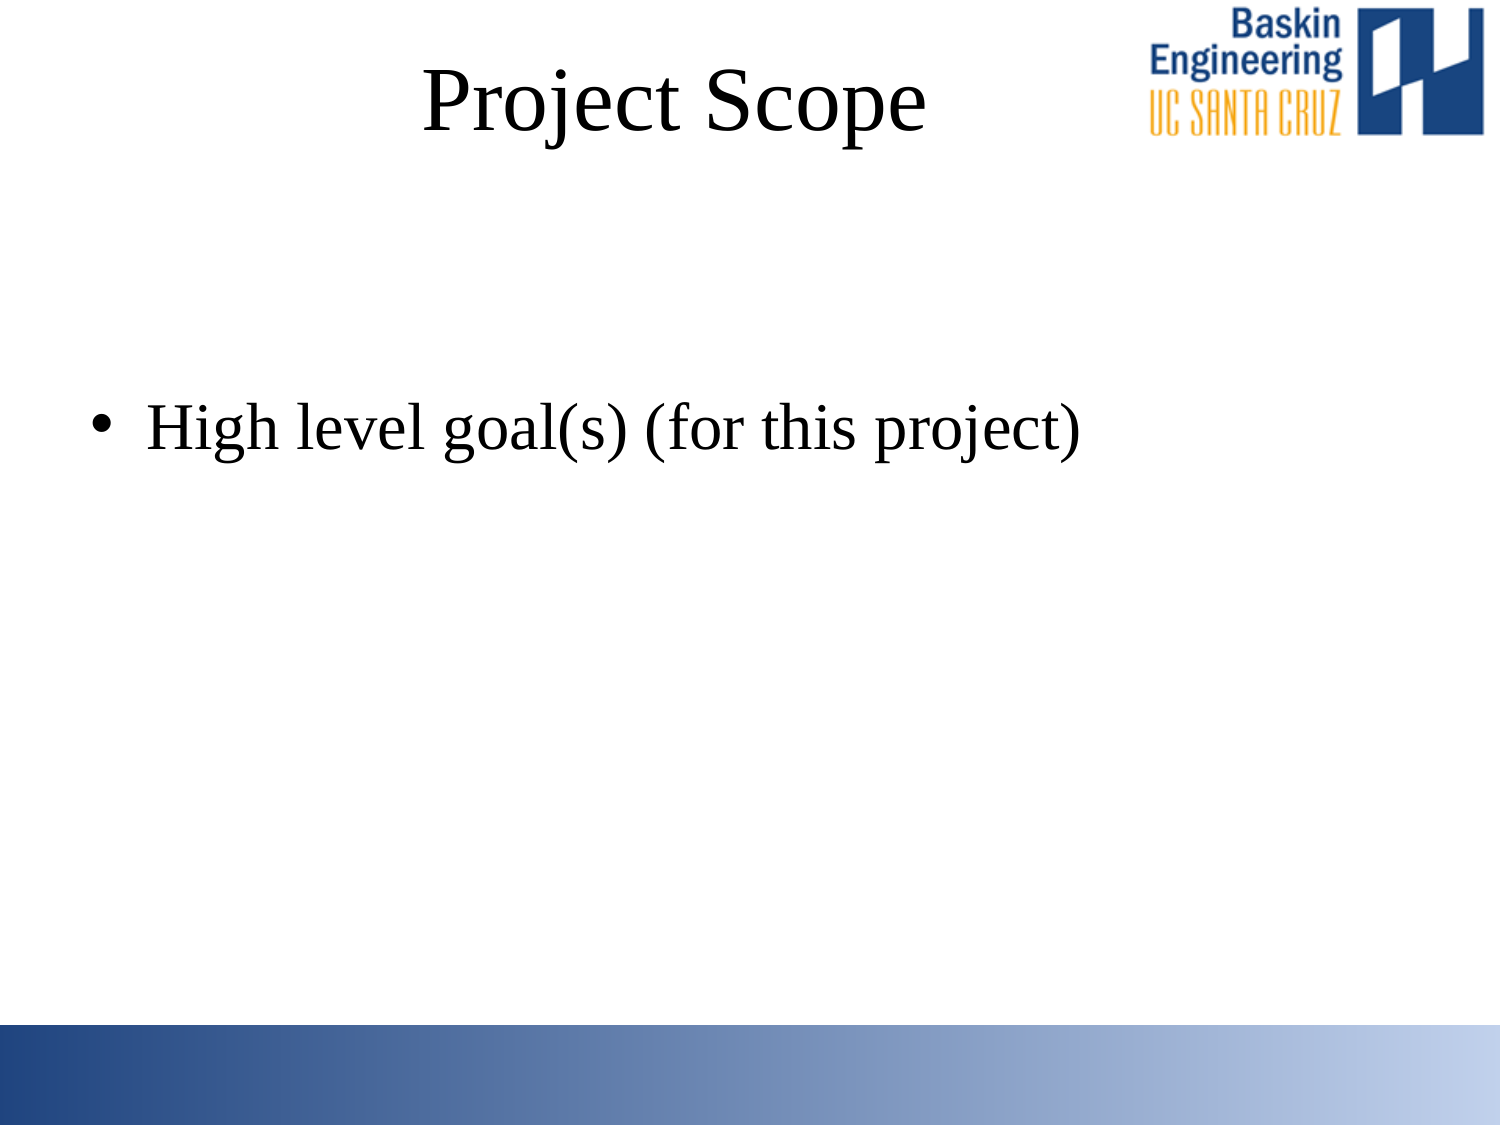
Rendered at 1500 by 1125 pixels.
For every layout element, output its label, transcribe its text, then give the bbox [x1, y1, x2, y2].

list High level goal(s) (for this project) [75, 375, 1425, 1005]
title Project Scope [0, 0, 1350, 188]
picture [1137, 0, 1500, 148]
text_box [0, 1023, 1500, 1125]
